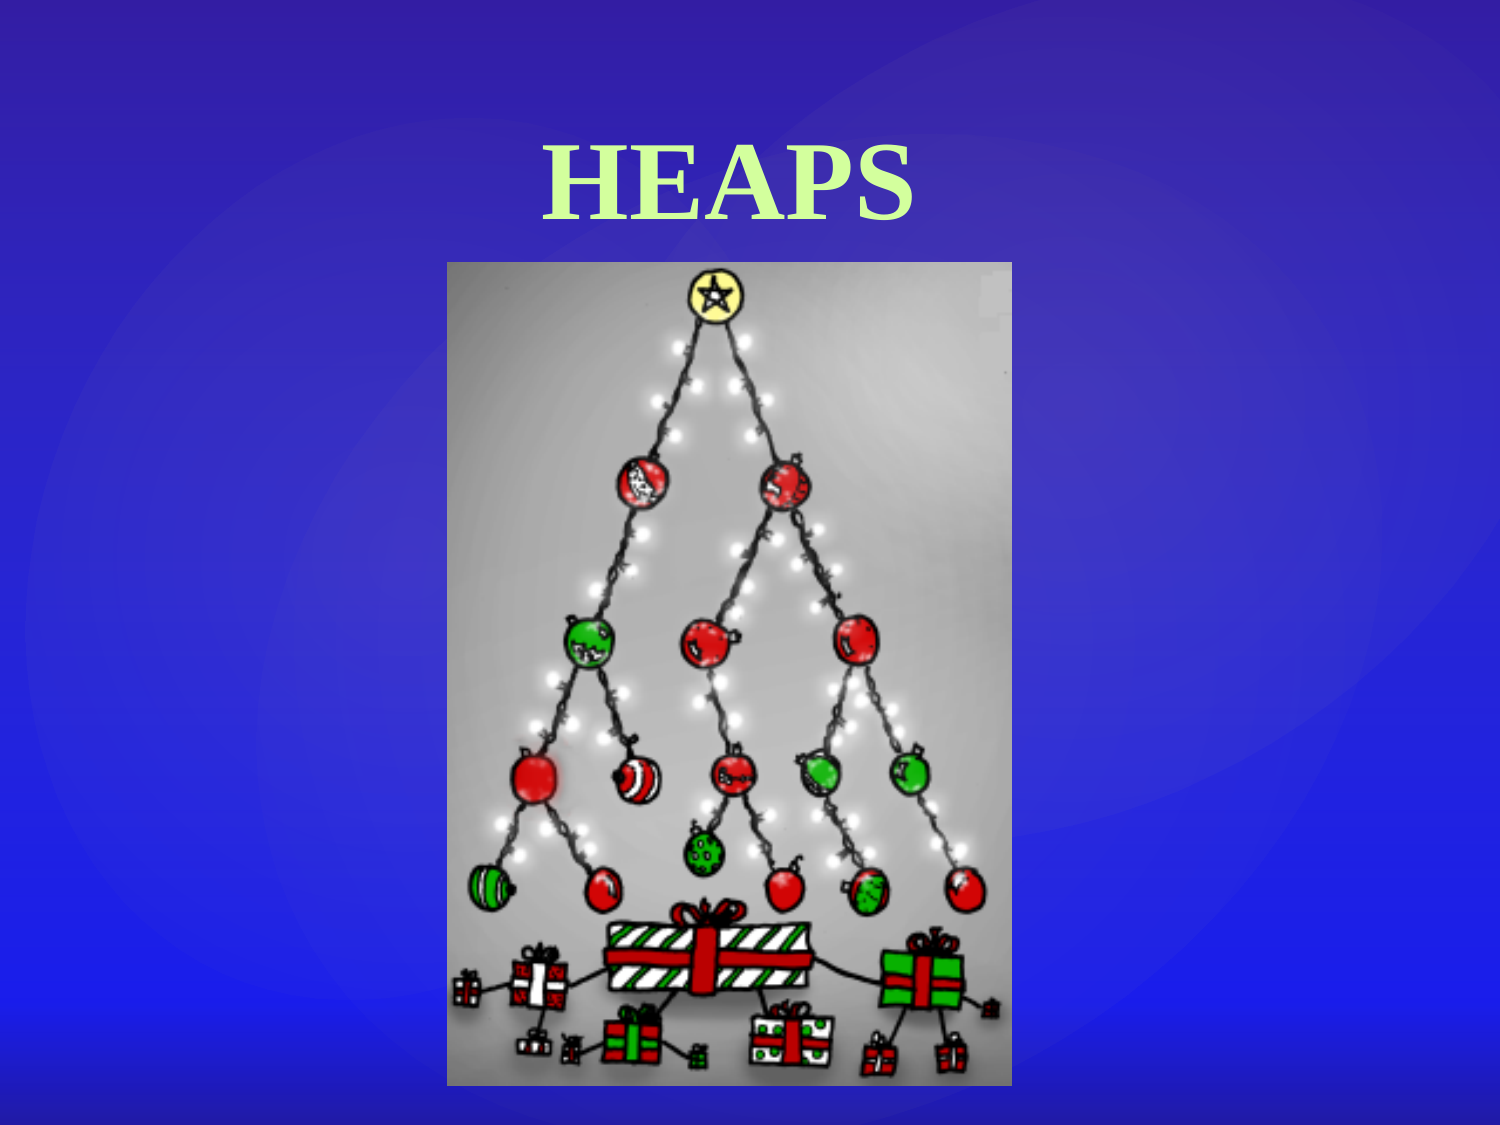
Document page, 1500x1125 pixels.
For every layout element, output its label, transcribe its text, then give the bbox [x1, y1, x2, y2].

text_box HEAPS [527, 99, 932, 250]
picture [447, 261, 1012, 1086]
